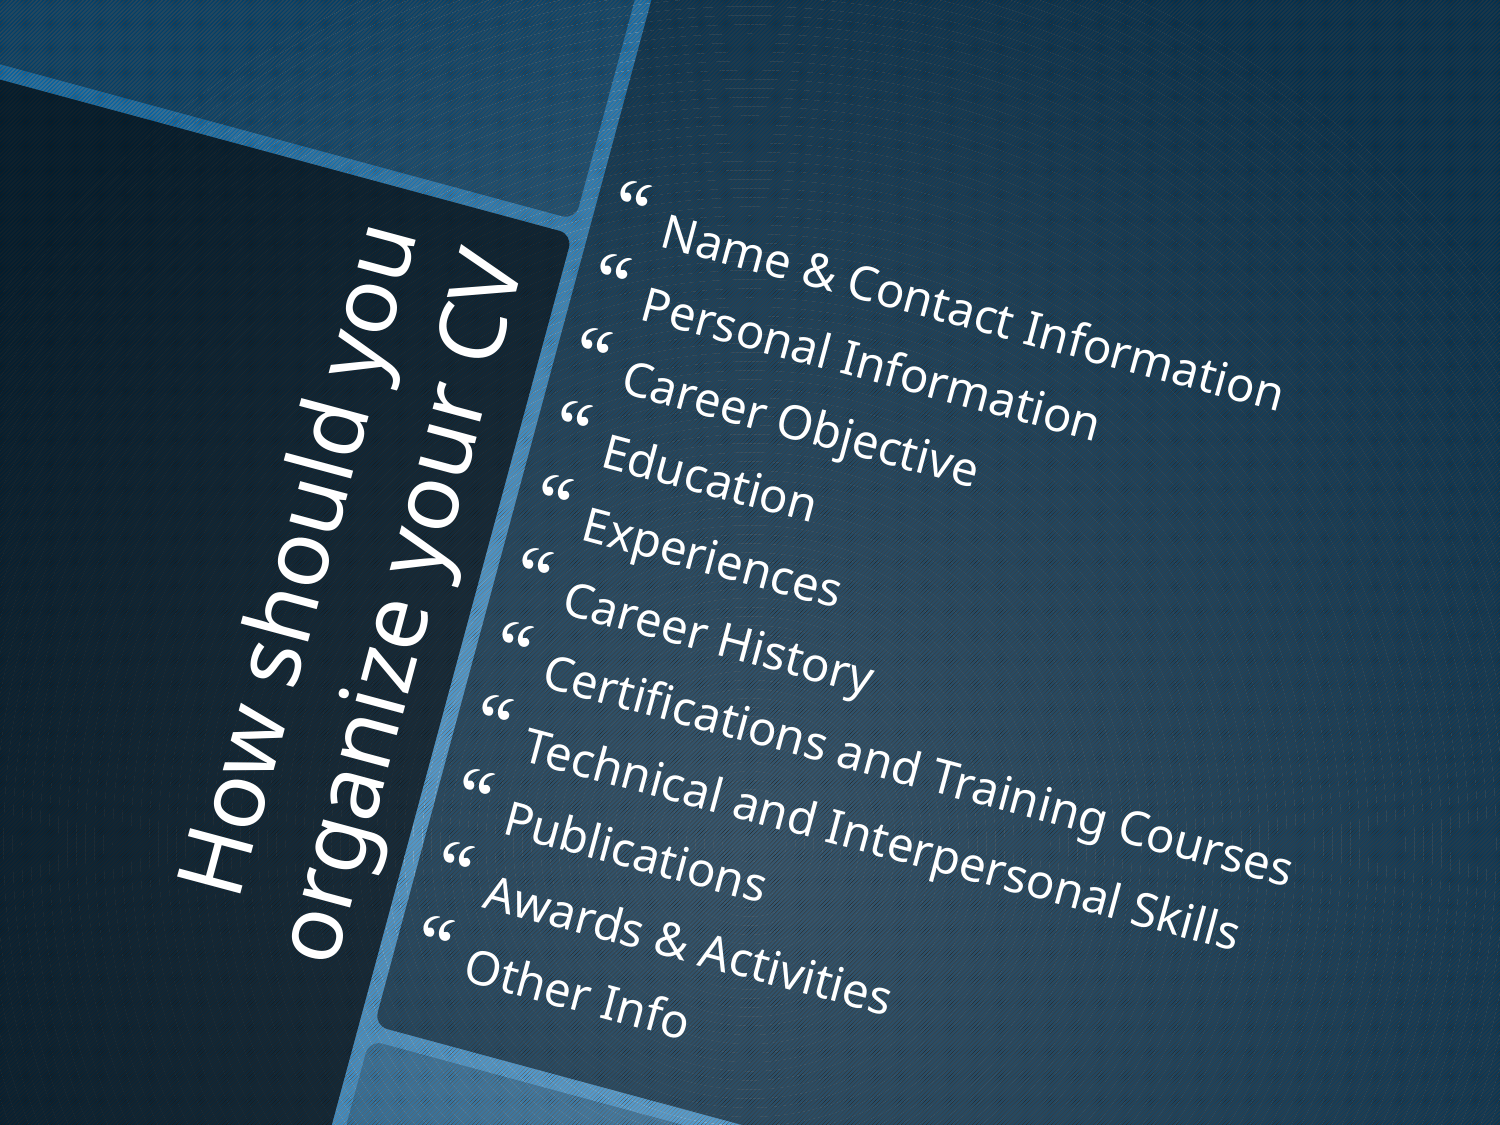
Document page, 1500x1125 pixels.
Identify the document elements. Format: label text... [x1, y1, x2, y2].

list Name & Contact Information Personal Information Career Objective Education Experiences Career History Certifications and Training Courses Technical and Interpersonal Skills Publications Awards & Activities Other Info [387, 174, 1500, 1125]
title How should you organize your CV [69, 181, 554, 1056]
